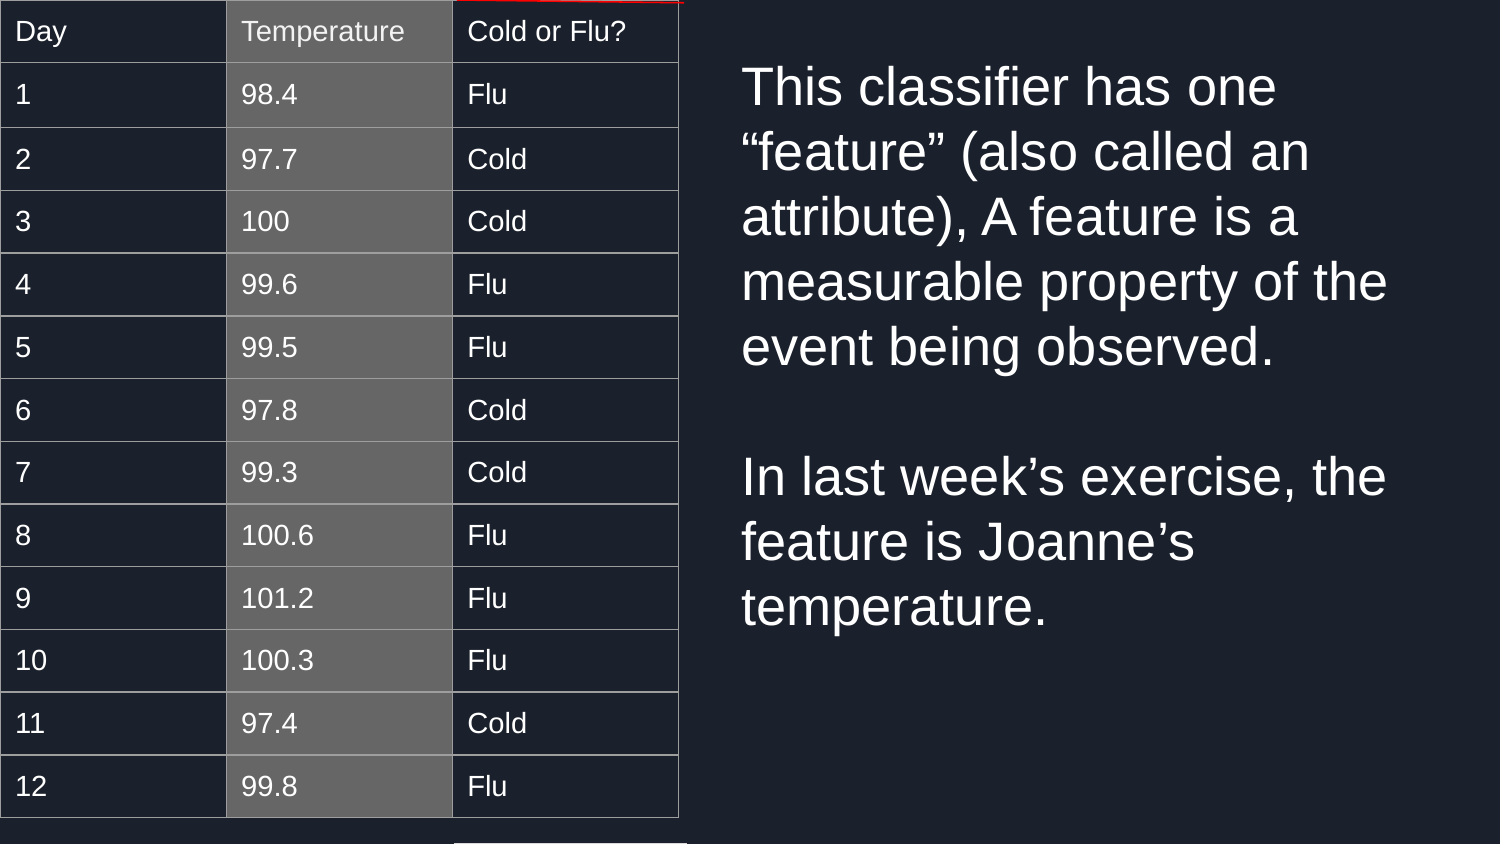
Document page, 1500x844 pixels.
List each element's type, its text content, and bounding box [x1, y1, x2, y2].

table_cell 100.3 [227, 630, 452, 691]
table_cell 8 [1, 505, 226, 566]
table_cell Flu [453, 63, 678, 127]
table_cell Flu [453, 567, 678, 629]
table_cell 9 [1, 567, 226, 629]
table_cell 101.2 [227, 567, 452, 629]
table_cell Flu [453, 630, 678, 691]
table_cell 10 [1, 630, 226, 691]
table_cell 99.6 [227, 254, 452, 315]
table_cell Flu [453, 254, 678, 315]
table_cell 2 [1, 128, 226, 190]
table_cell Flu [453, 317, 678, 378]
table_cell Cold [453, 442, 678, 503]
table_cell Cold [453, 128, 678, 190]
table_cell 98.4 [227, 63, 452, 127]
table_cell 97.8 [227, 379, 452, 441]
table_cell 7 [1, 442, 226, 503]
table_header Temperature [227, 1, 452, 62]
table_cell 12 [1, 756, 226, 817]
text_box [455, 3, 678, 10]
table_cell 99.8 [227, 756, 452, 817]
table_cell 1 [1, 63, 226, 127]
table_cell 11 [1, 693, 226, 754]
table_cell 6 [1, 379, 226, 441]
table_cell 99.5 [227, 317, 452, 378]
text_box This classifier has one “feature” (also called an attribute), A feature is a measurable property of the event being observed. In last week’s exercise, the feature is Joanne’s temperature. [726, 36, 1428, 786]
table_cell Cold [453, 693, 678, 754]
table_cell 99.3 [227, 442, 452, 503]
table_cell Flu [453, 505, 678, 566]
table_cell Cold [453, 191, 678, 252]
table_header Cold or Flu? [453, 8, 678, 62]
table_cell 97.4 [227, 693, 452, 754]
table_cell Cold [453, 379, 678, 441]
table_cell 97.7 [227, 128, 452, 190]
table_cell 5 [1, 317, 226, 378]
table_header Day [1, 1, 226, 62]
table_cell 100.6 [227, 505, 452, 566]
table_cell Flu [453, 756, 678, 817]
table_cell 100 [227, 191, 452, 252]
table_cell 4 [1, 254, 226, 315]
table_cell 3 [1, 191, 226, 252]
